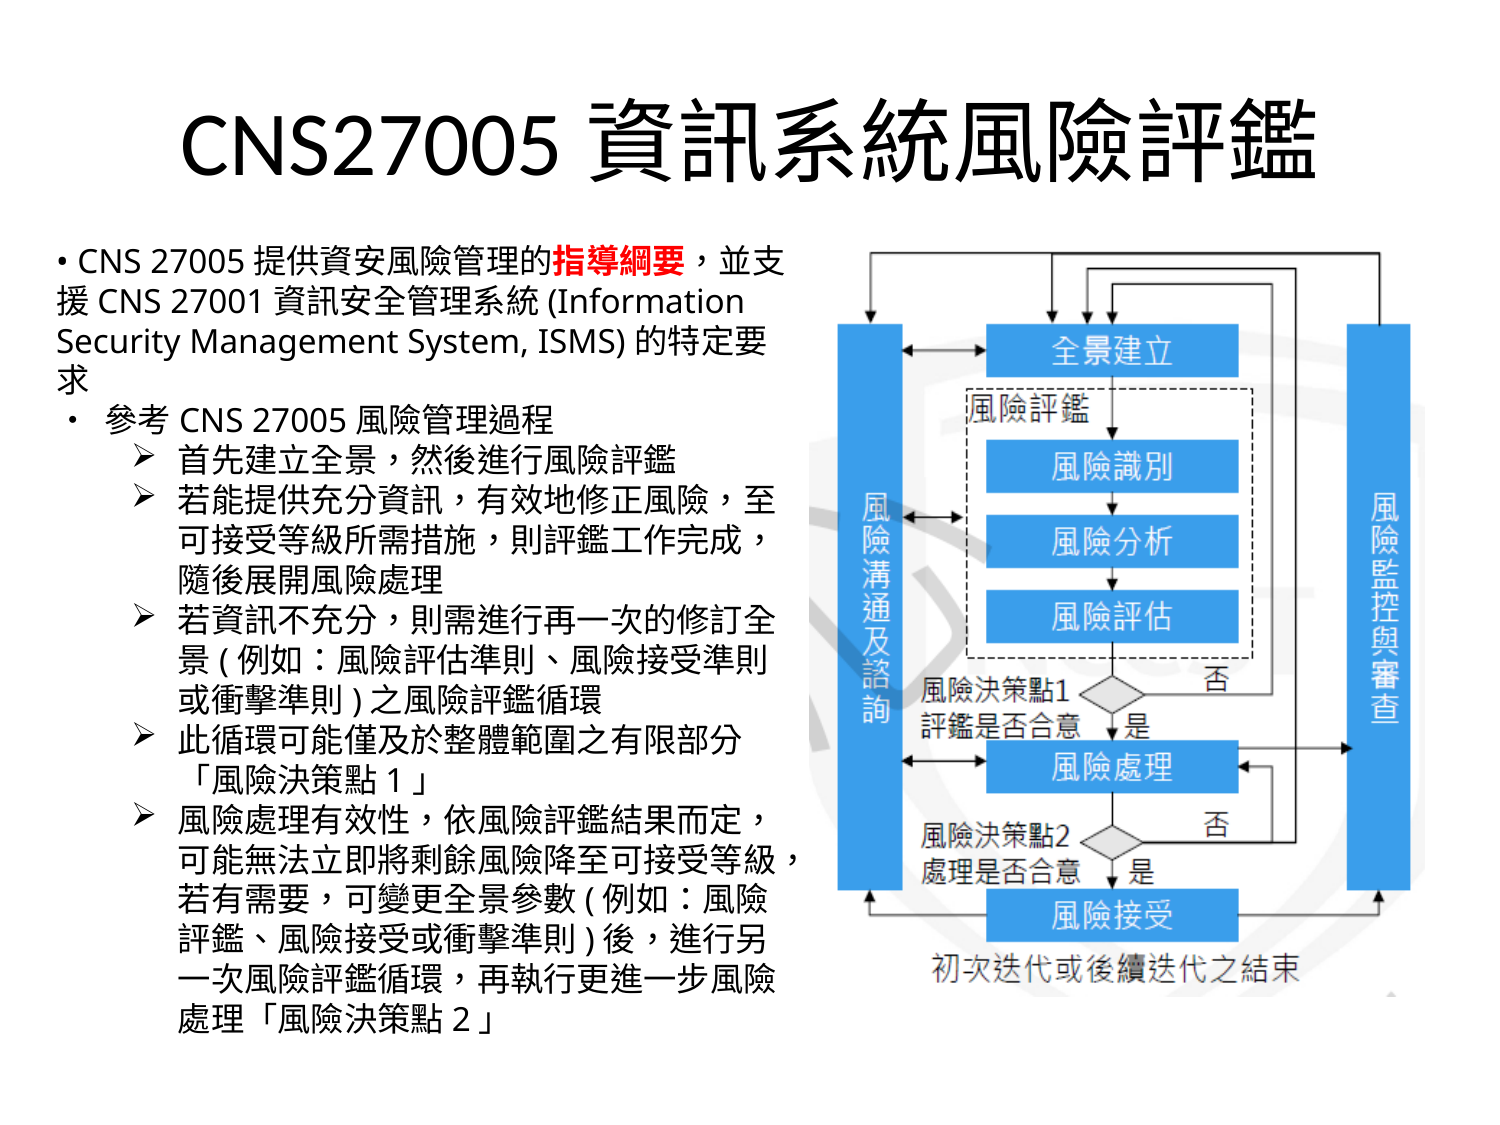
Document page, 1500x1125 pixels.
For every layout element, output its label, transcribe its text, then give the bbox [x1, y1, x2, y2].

picture [808, 232, 1426, 997]
title CNS27005資訊系統風險評鑑 [75, 45, 1425, 232]
text_box • CNS 27005提供資安風險管理的指導綱要，並支援CNS 27001資訊安全管理系統(Information Security Management System, ISMS)的特定要求 • 參考CNS 27005風險管理過程 首先建立全景，然後進行風險評鑑 若能提供充分資訊，有效地修正風險，至可接受等級所需措施，則評鑑工作完成，隨後展開風險處理 若資訊不充分，則需進行再一次的修訂全景(例如：風險評估準則、風險接受準則或衝擊準則)之風險評鑑循環 此循環可能僅及於整體範圍之有限部分「風險決策點1」 風險處理有效性，依風險評鑑結果而定，可能無法立即將剩餘風險降至可接受等級，若有需要，可變更全景參數(例如：風險評鑑、風險接受或衝擊準則)後，進行另一次風險評鑑循環，再執行更進一步風險處理「風險決策點2」 [41, 232, 809, 1046]
